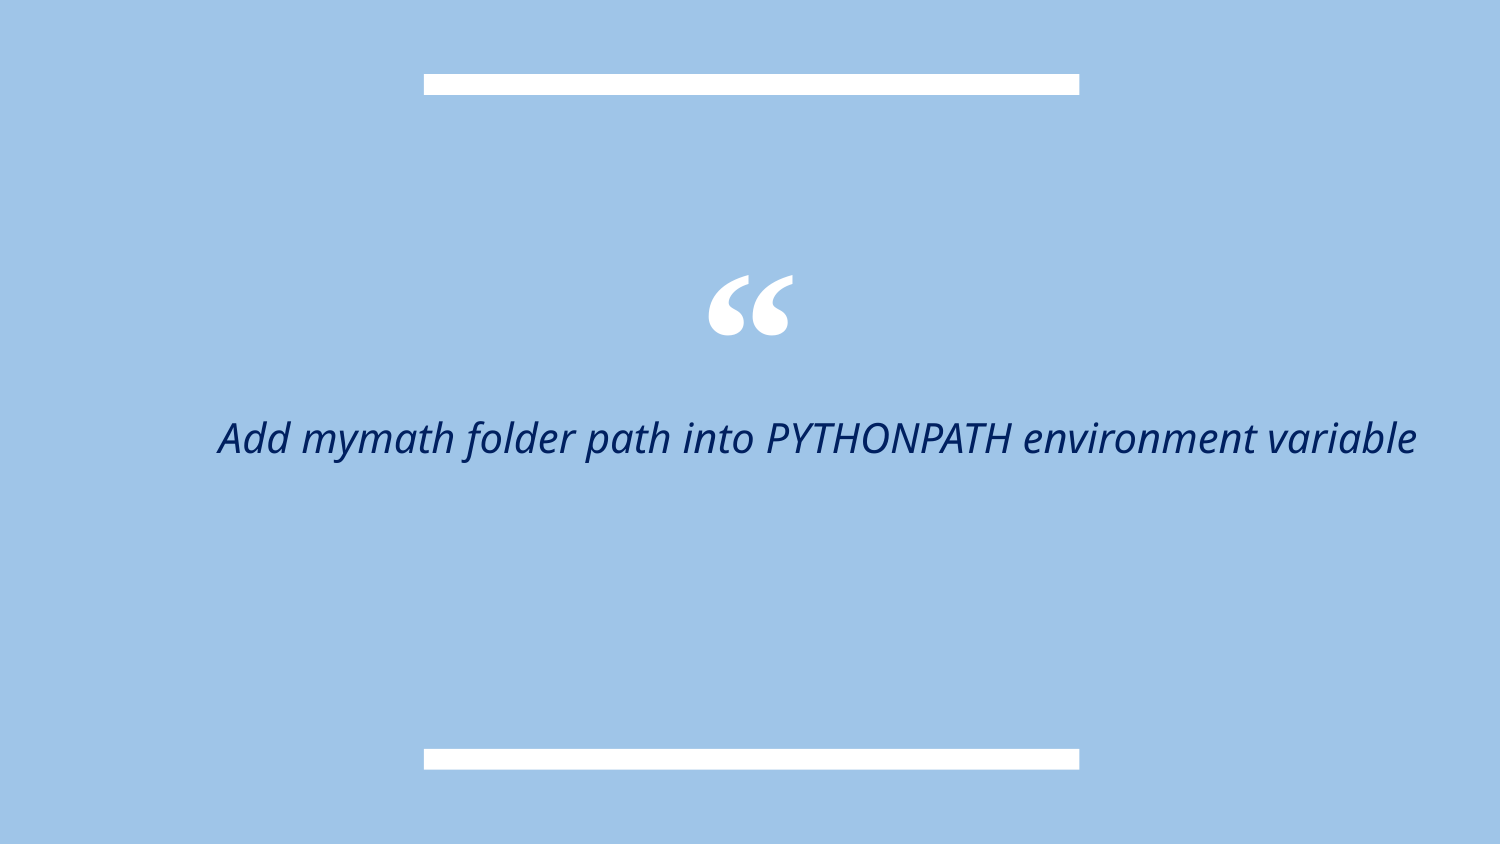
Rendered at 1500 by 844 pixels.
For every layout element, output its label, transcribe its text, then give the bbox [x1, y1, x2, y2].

list Add mymath folder path into PYTHONPATH environment variable [128, 397, 1500, 532]
